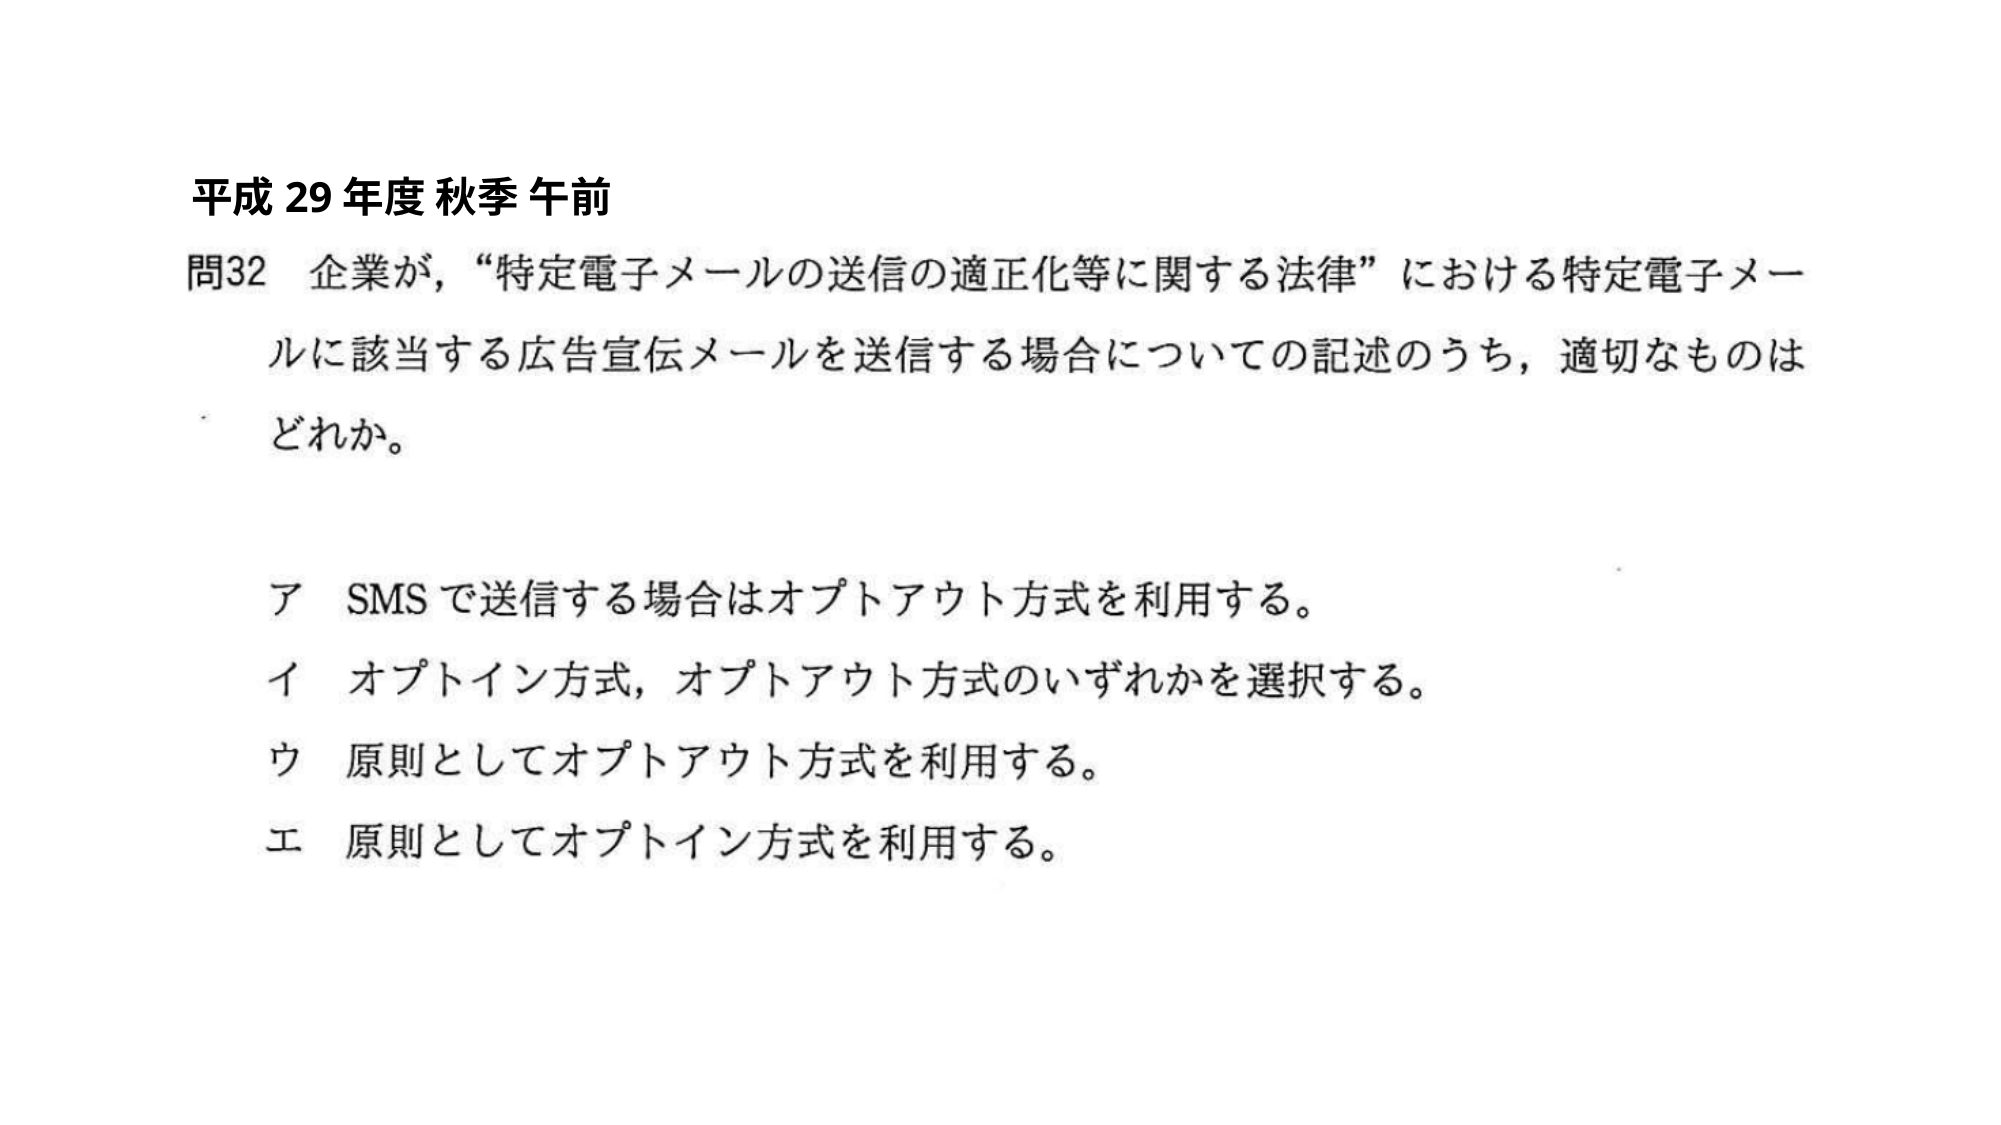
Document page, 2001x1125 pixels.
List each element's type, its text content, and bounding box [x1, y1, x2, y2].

text_box 平成29年度 秋季 午前 [176, 163, 647, 229]
picture [176, 229, 1824, 896]
